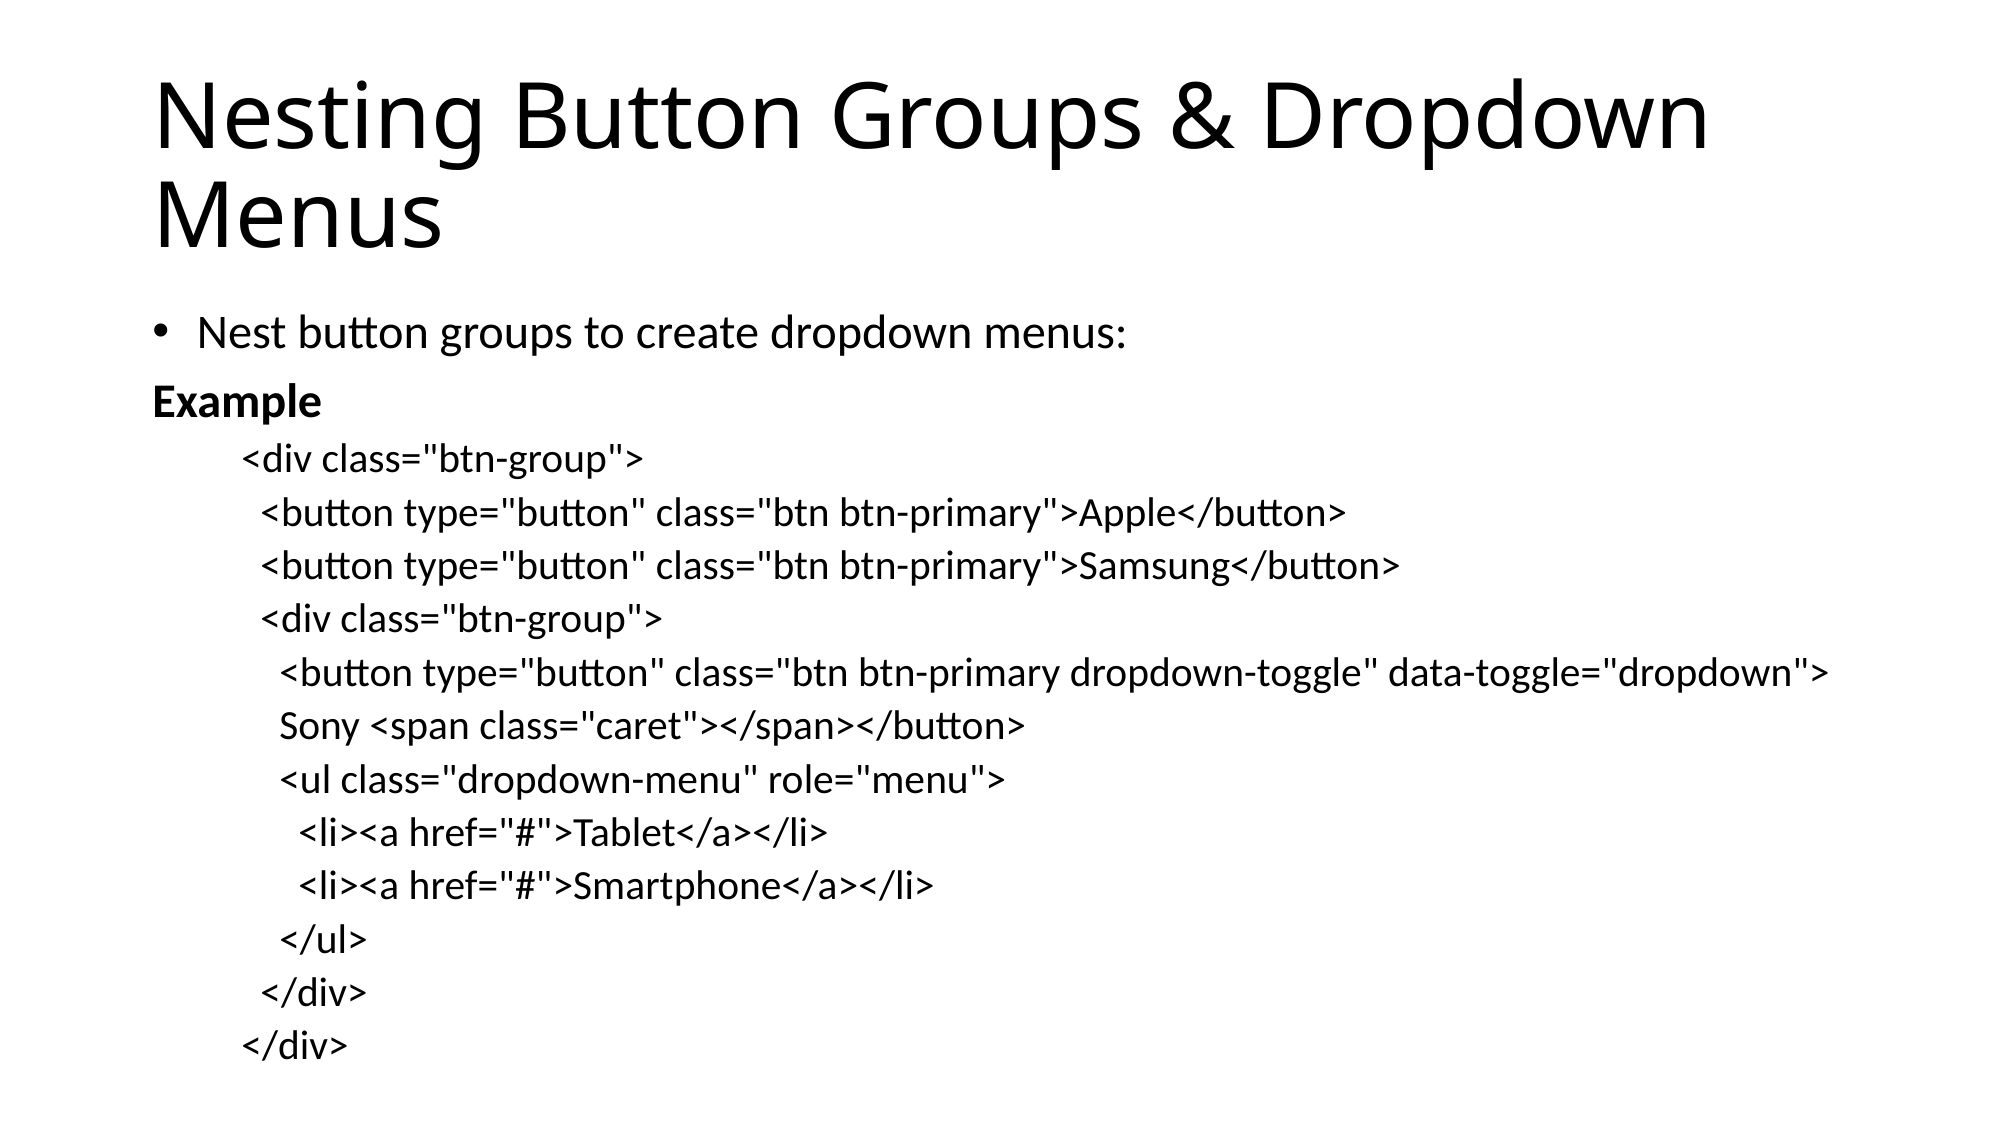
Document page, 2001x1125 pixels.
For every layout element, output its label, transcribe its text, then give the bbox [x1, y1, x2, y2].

list Nest button groups to create dropdown menus: Example <div class="btn-group"> <button type="button" class="btn btn-primary">Apple</button> <button type="button" class="btn btn-primary">Samsung</button> <div class="btn-group"> <button type="button" class="btn btn-primary dropdown-toggle" data-toggle="dropdown"> Sony <span class="caret"></span></button> <ul class="dropdown-menu" role="menu"> <li><a href="#">Tablet</a></li> <li><a href="#">Smartphone</a></li> </ul> </div> </div> [137, 299, 1863, 1108]
title Nesting Button Groups & Dropdown Menus [137, 59, 1863, 278]
